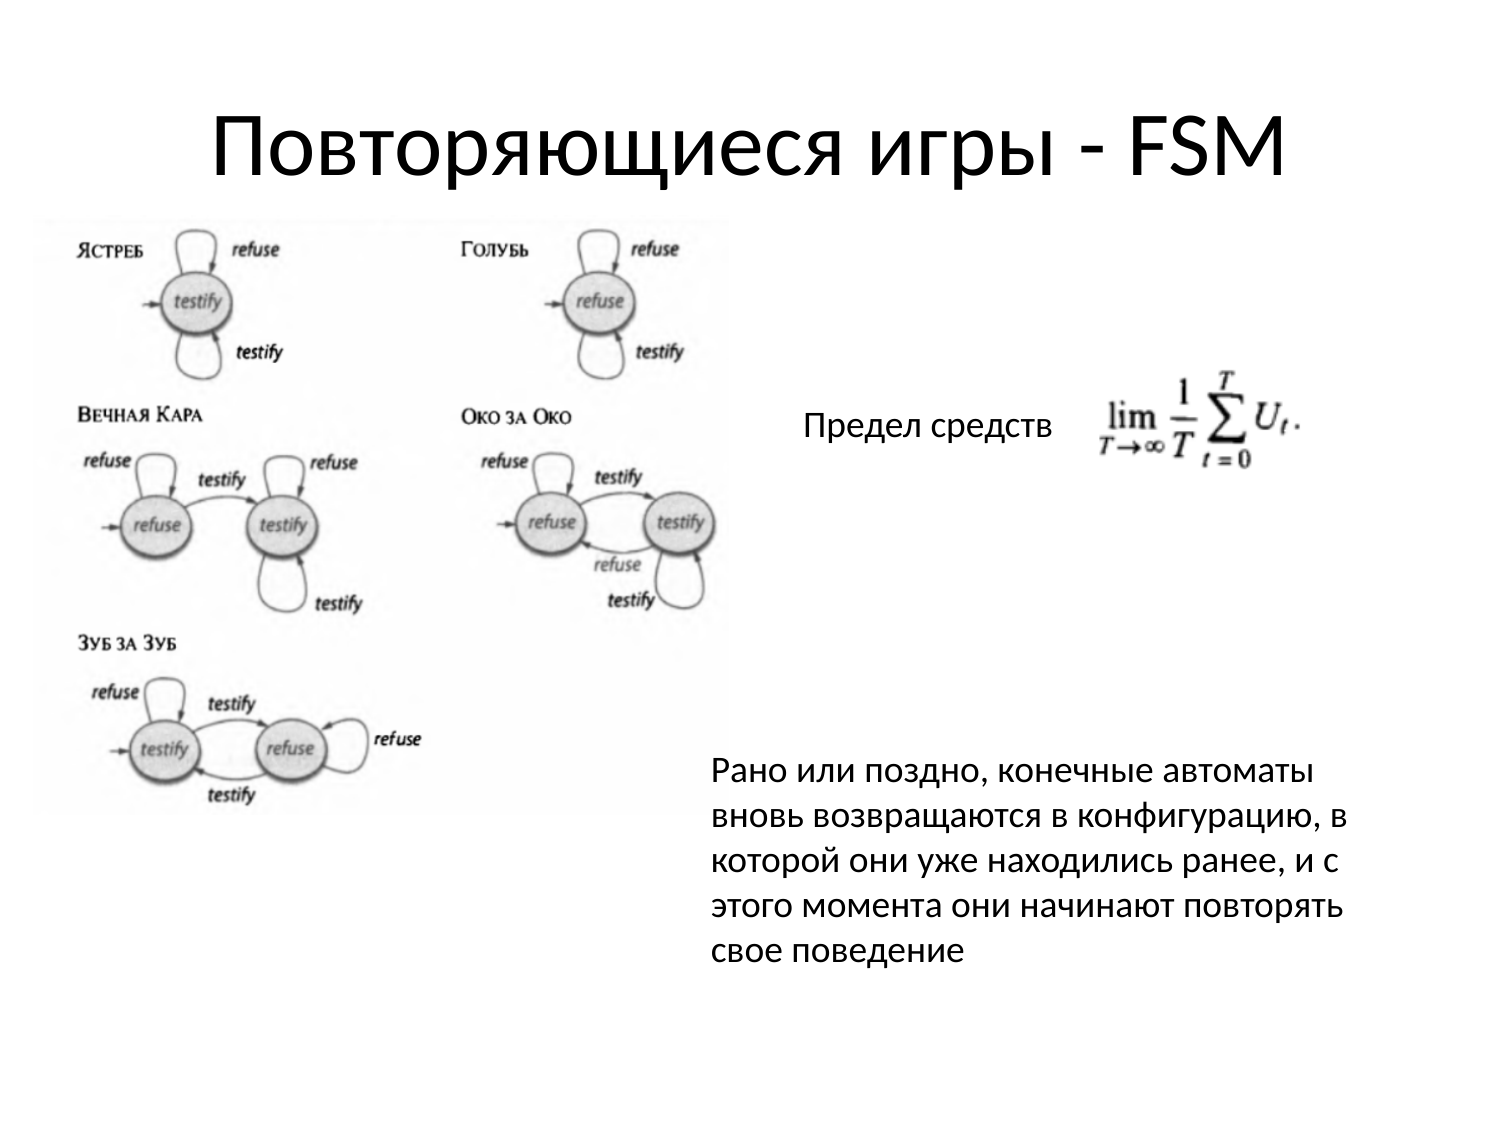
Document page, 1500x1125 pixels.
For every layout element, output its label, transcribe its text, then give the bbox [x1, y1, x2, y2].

picture [33, 215, 729, 815]
text_box Рано или поздно, конечные автоматы вновь возвращаются в конфигурацию, в которой они уже находились ранее, и с этого момента они начинают повторять свое поведение [696, 737, 1369, 978]
picture [1094, 361, 1312, 486]
text_box Предел средств [788, 392, 1068, 453]
title Повторяющиеся игры - FSM [75, 45, 1425, 233]
